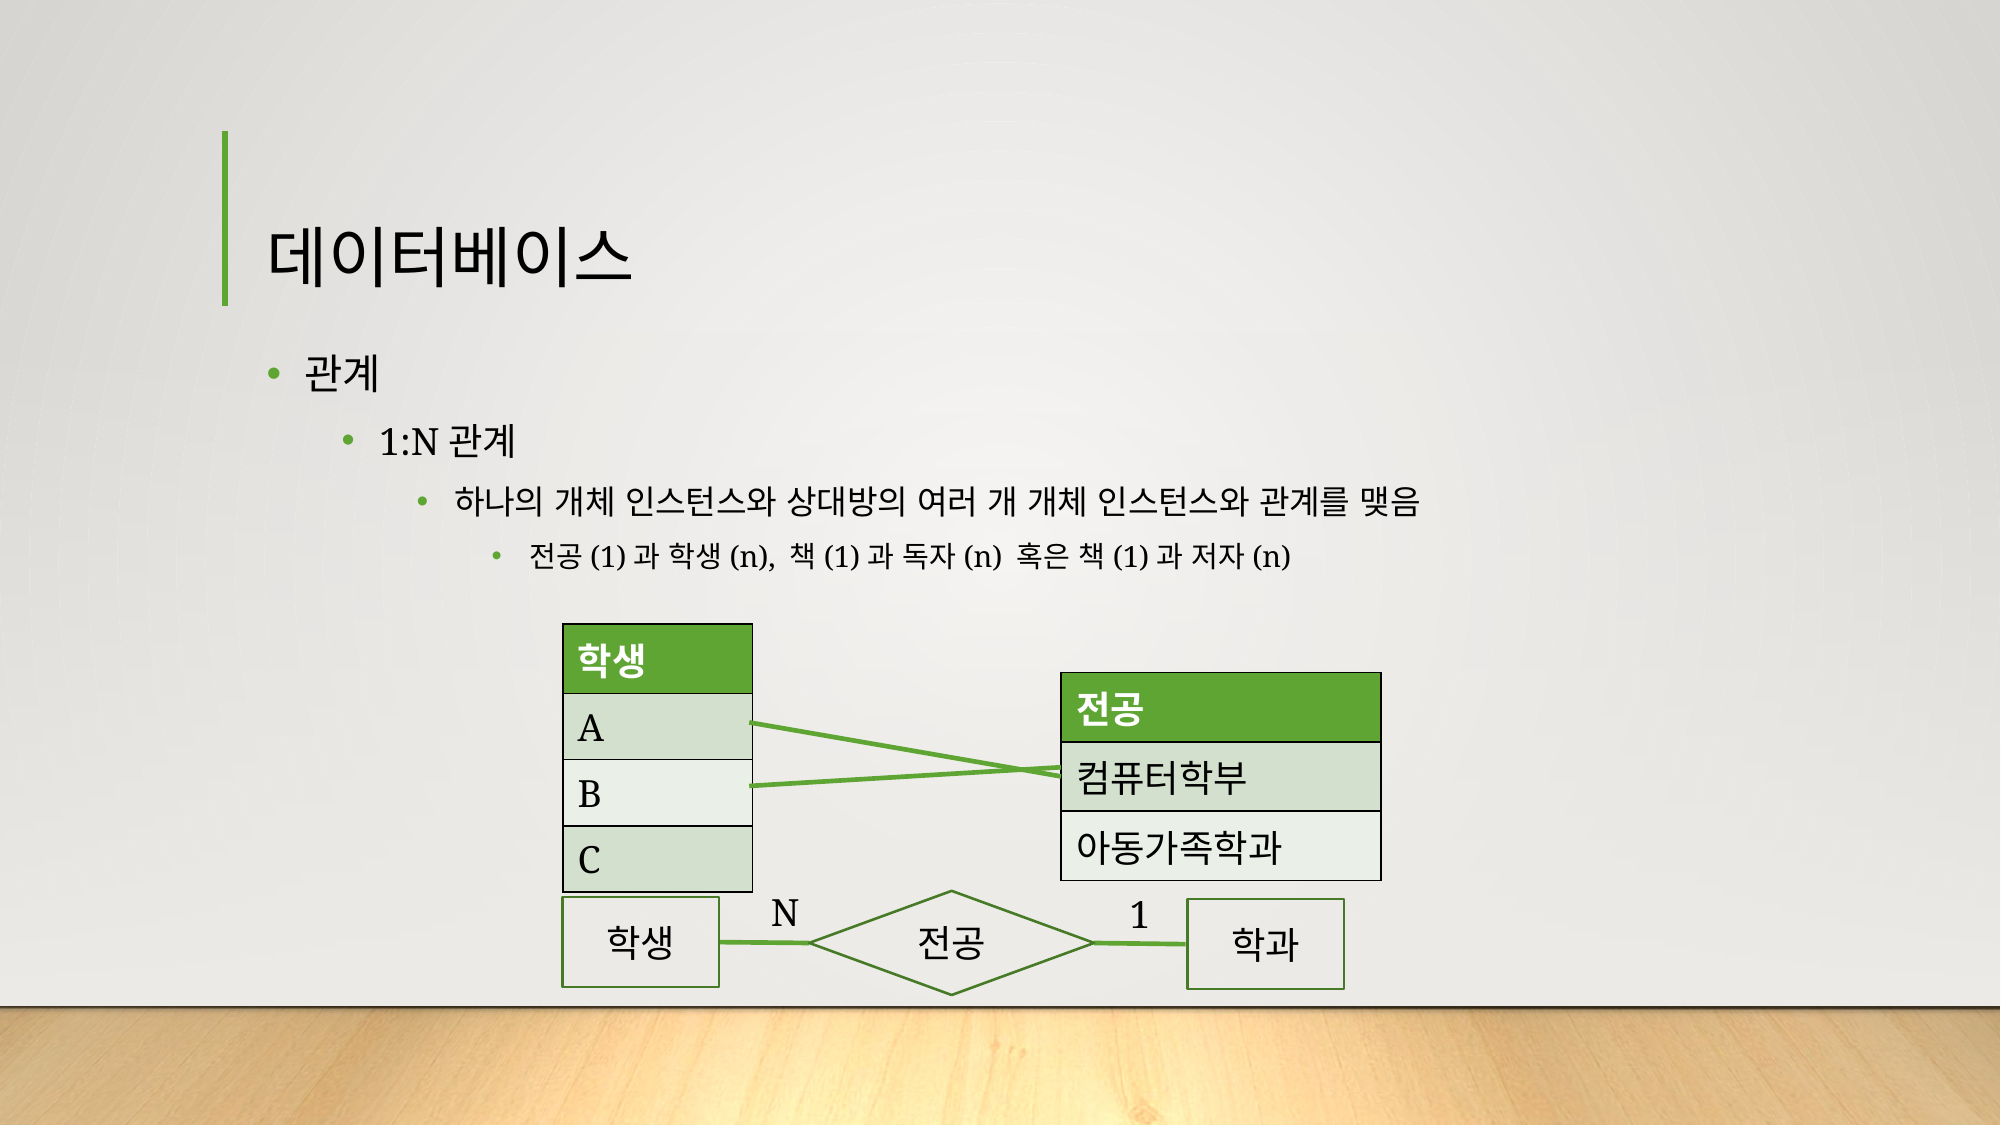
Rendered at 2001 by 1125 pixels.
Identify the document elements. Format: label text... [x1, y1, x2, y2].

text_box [748, 766, 1062, 787]
text_box N [756, 881, 815, 942]
text_box 1 [1114, 883, 1166, 942]
table_cell B [564, 760, 752, 825]
table_header 전공 [1062, 673, 1380, 741]
text_box 학과 [1186, 898, 1345, 990]
table_cell 컴퓨터학부 [1062, 743, 1380, 810]
text_box 전공 [808, 889, 1095, 997]
picture [0, 1006, 2000, 1125]
title 데이터베이스 [251, 131, 1814, 305]
text_box 학생 [561, 896, 720, 988]
table_cell 아동가족학과 [1062, 812, 1380, 880]
list 관계 1:N관계 하나의 개체 인스턴스와 상대방의 여러 개 개체 인스턴스와 관계를 맺음 전공(1)과 학생(n), 책(1)과 독자(n) 혹은 책(1)과 저자(n) [251, 330, 1814, 897]
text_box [748, 722, 1062, 764]
table_cell C [564, 827, 752, 891]
table_cell A [564, 694, 752, 759]
table_header 학생 [564, 625, 752, 693]
